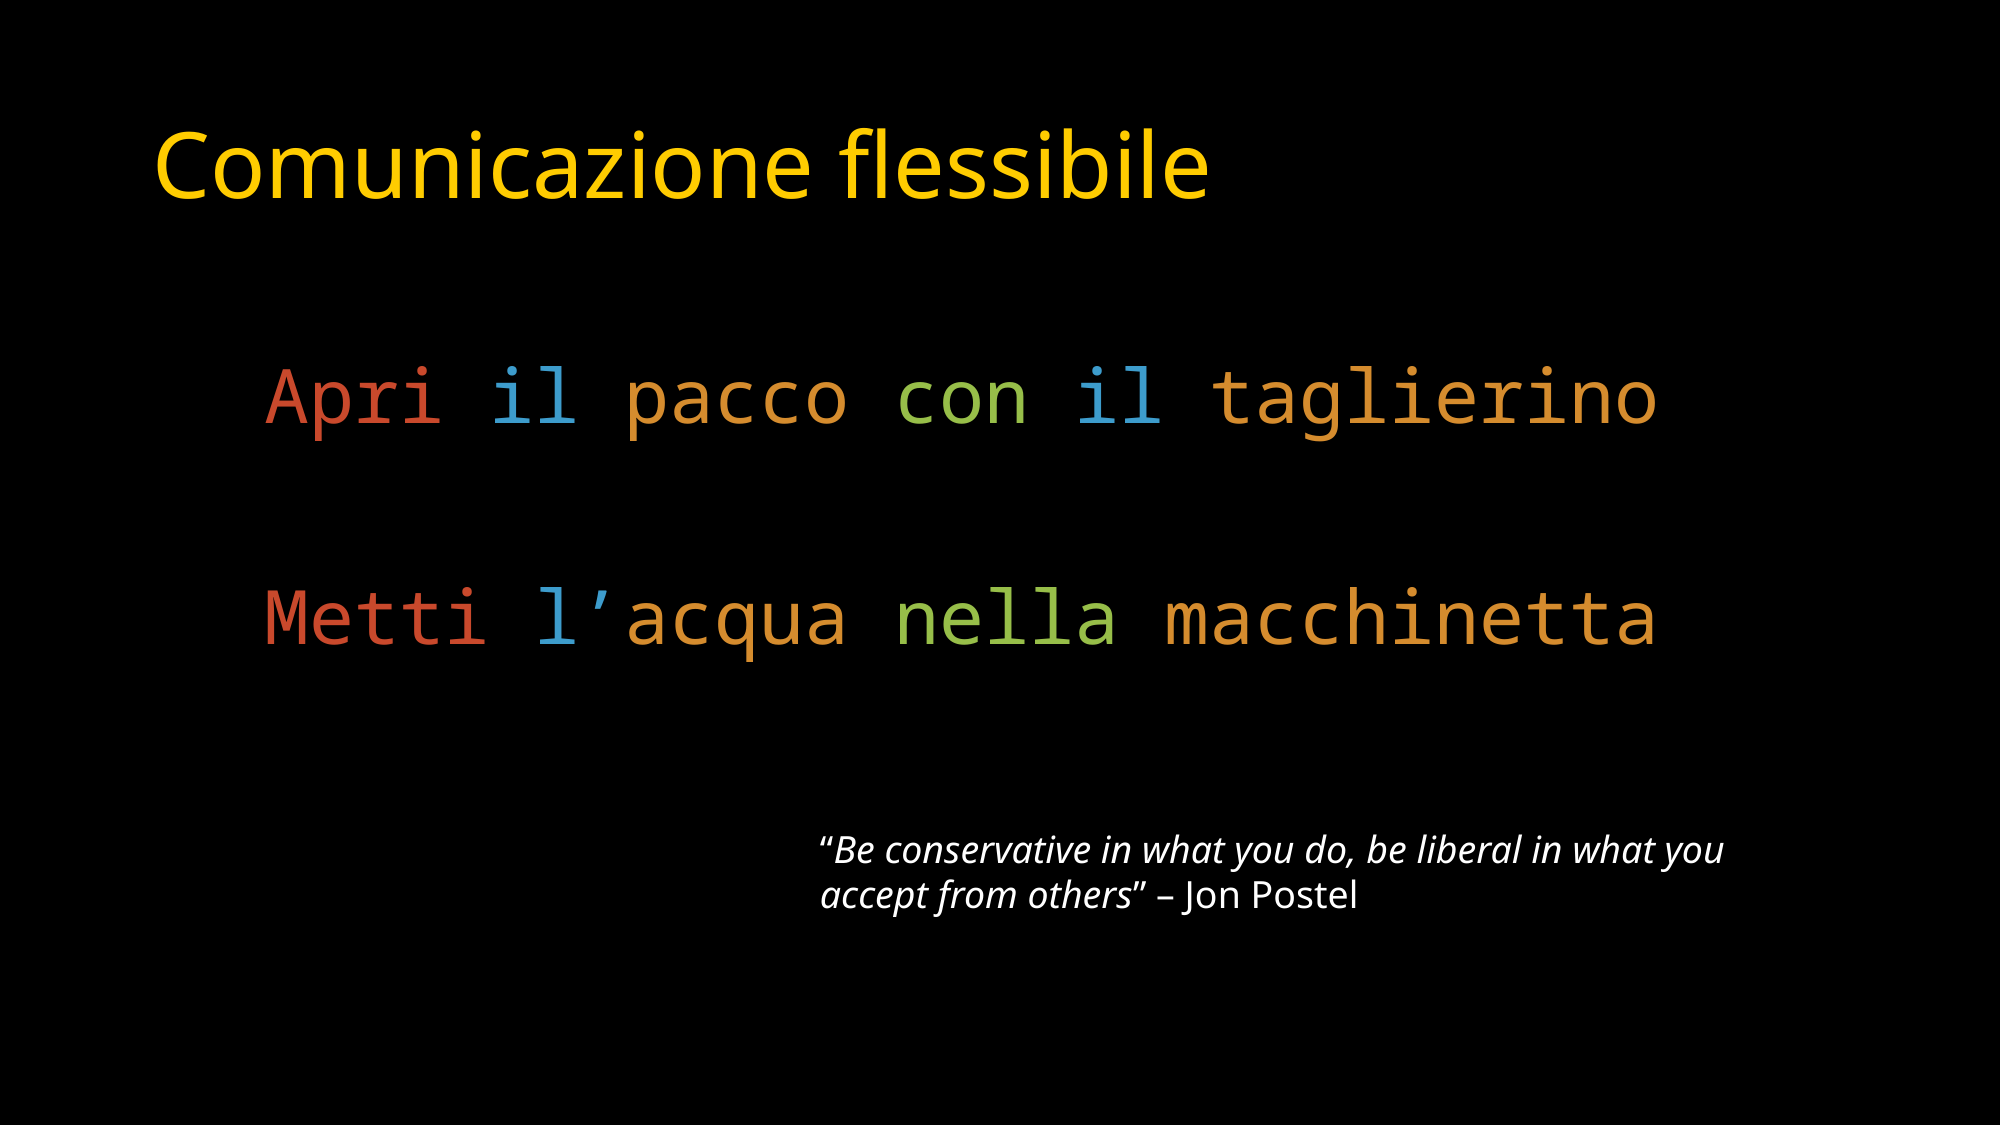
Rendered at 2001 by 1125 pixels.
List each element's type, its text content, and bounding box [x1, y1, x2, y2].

title Comunicazione flessibile [137, 59, 1863, 278]
text_box Apri il pacco con il taglierino [249, 340, 1750, 446]
text_box Metti l’acqua nella macchinetta [249, 562, 1750, 668]
text_box “Be conservative in what you do, be liberal in what you accept from others” – Jon Postel [805, 818, 1797, 924]
